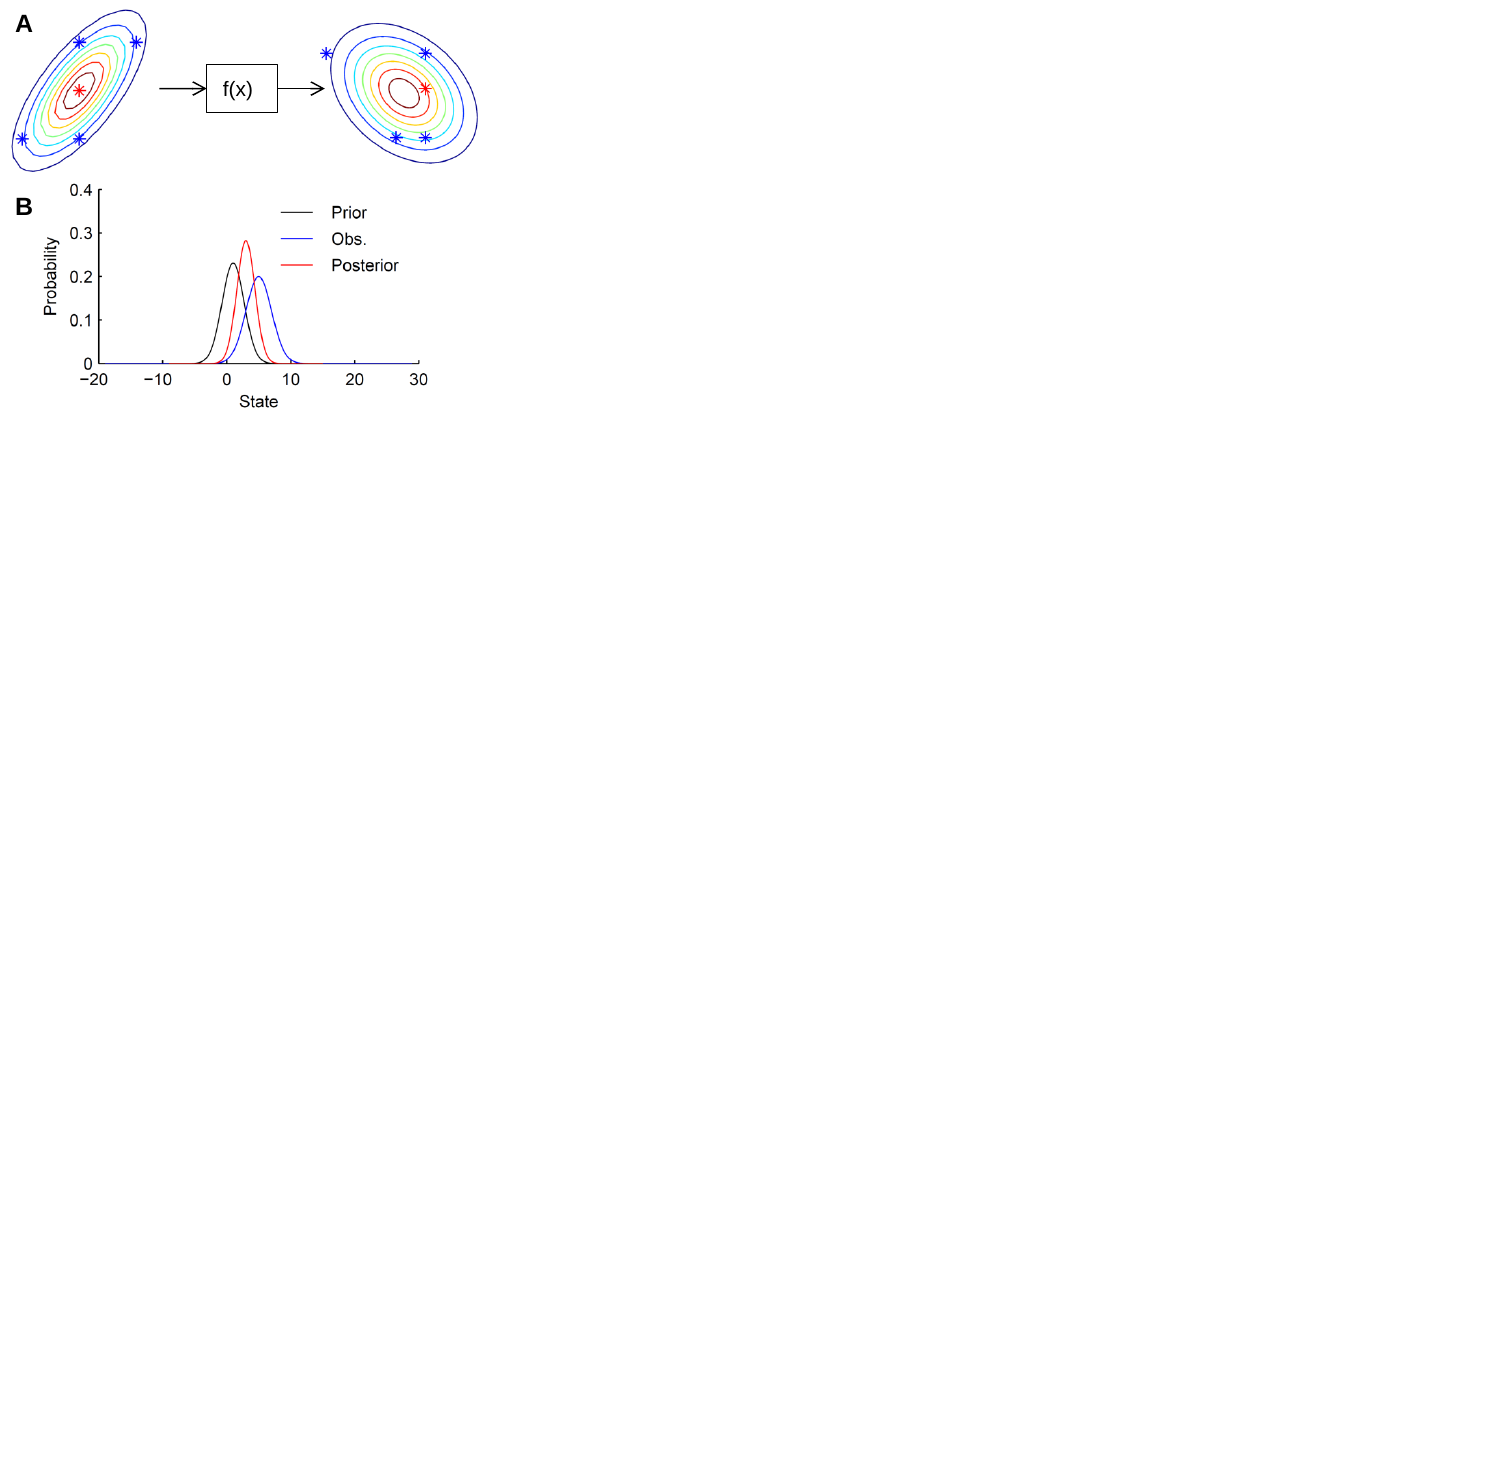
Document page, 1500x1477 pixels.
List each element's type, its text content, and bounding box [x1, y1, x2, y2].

text_box F(x) [205, 63, 280, 114]
text_box B [0, 183, 35, 228]
picture [318, 16, 482, 168]
picture [2, 2, 455, 409]
text_box f(x) [208, 68, 269, 109]
